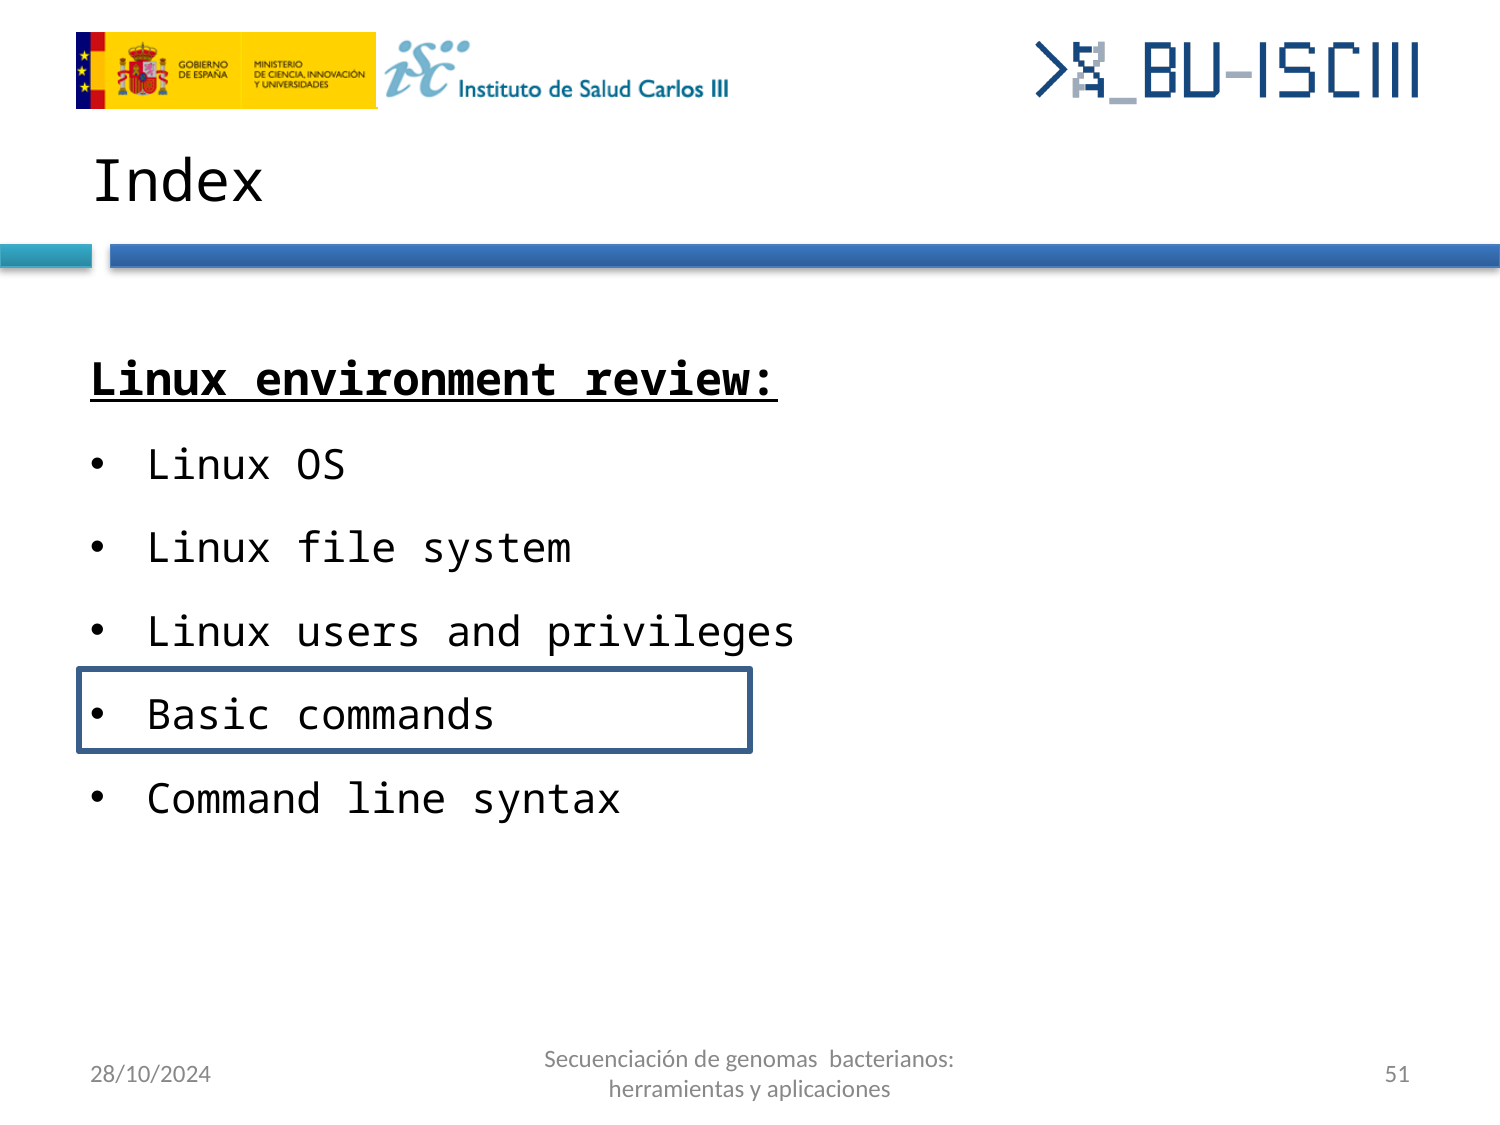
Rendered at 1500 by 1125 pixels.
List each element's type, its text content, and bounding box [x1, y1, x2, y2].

picture [1021, 0, 1436, 138]
picture [76, 32, 809, 109]
slide_number ‹#› [1074, 1042, 1425, 1103]
title Index [75, 113, 1425, 244]
list Linux environment review: Linux OS Linux file system Linux users and privileges Basic commands Command line syntax [75, 314, 1425, 1005]
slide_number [75, 1042, 425, 1103]
text_box [78, 668, 750, 752]
footer Secuenciación de genomas bacterianos: herramientas y aplicaciones [512, 1042, 988, 1103]
